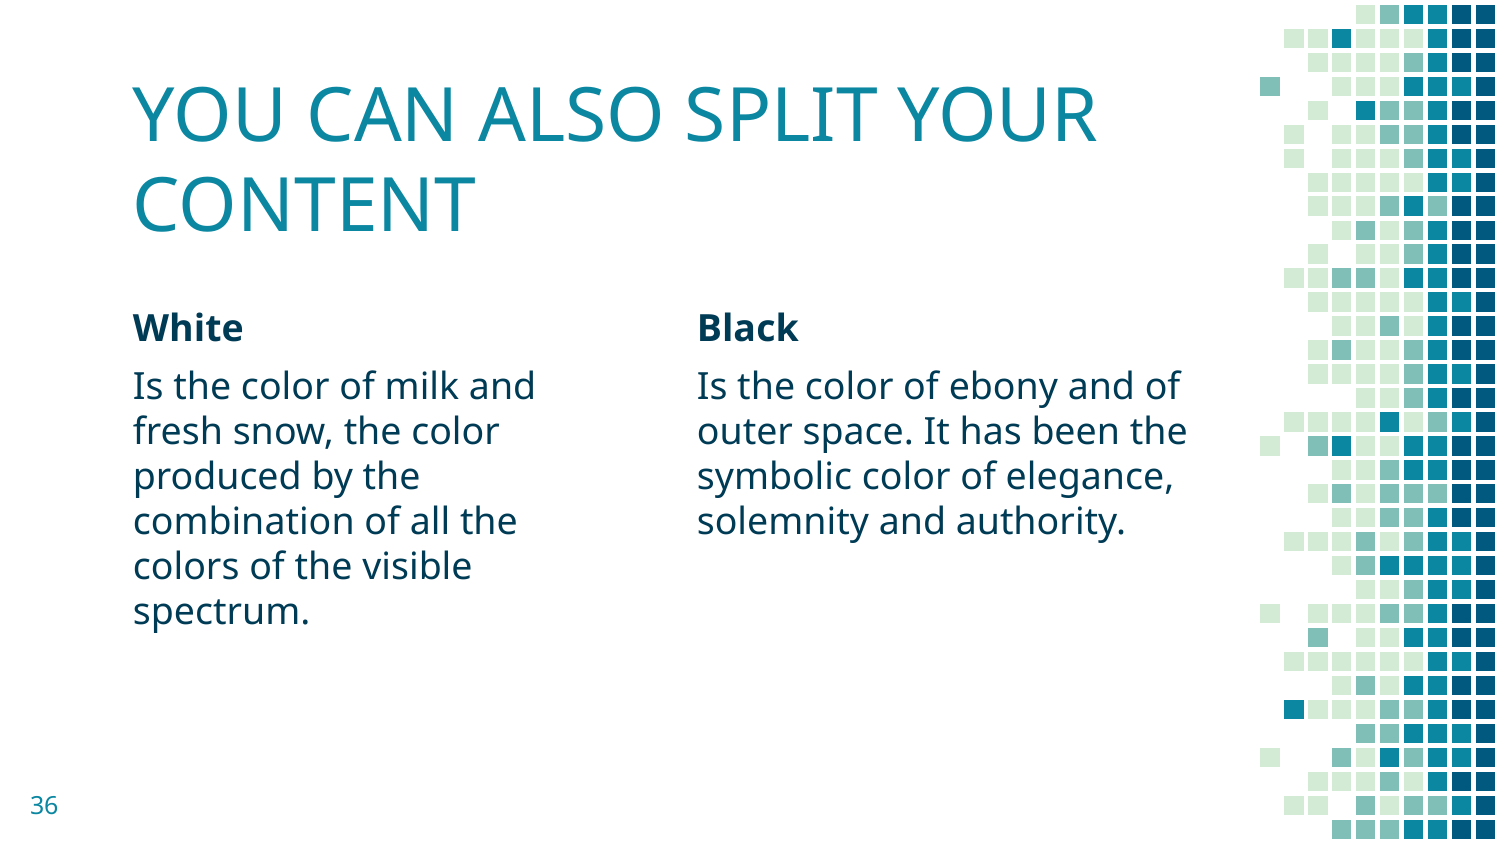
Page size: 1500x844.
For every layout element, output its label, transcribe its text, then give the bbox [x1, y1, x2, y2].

slide_number 36 [15, 774, 105, 839]
title YOU CAN ALSO SPLIT YOUR CONTENT [117, 121, 1227, 262]
list White Is the color of milk and fresh snow, the color produced by the combination of all the colors of the visible spectrum. [117, 289, 650, 796]
list Black Is the color of ebony and of outer space. It has been the symbolic color of elegance, solemnity and authority. [681, 289, 1214, 796]
